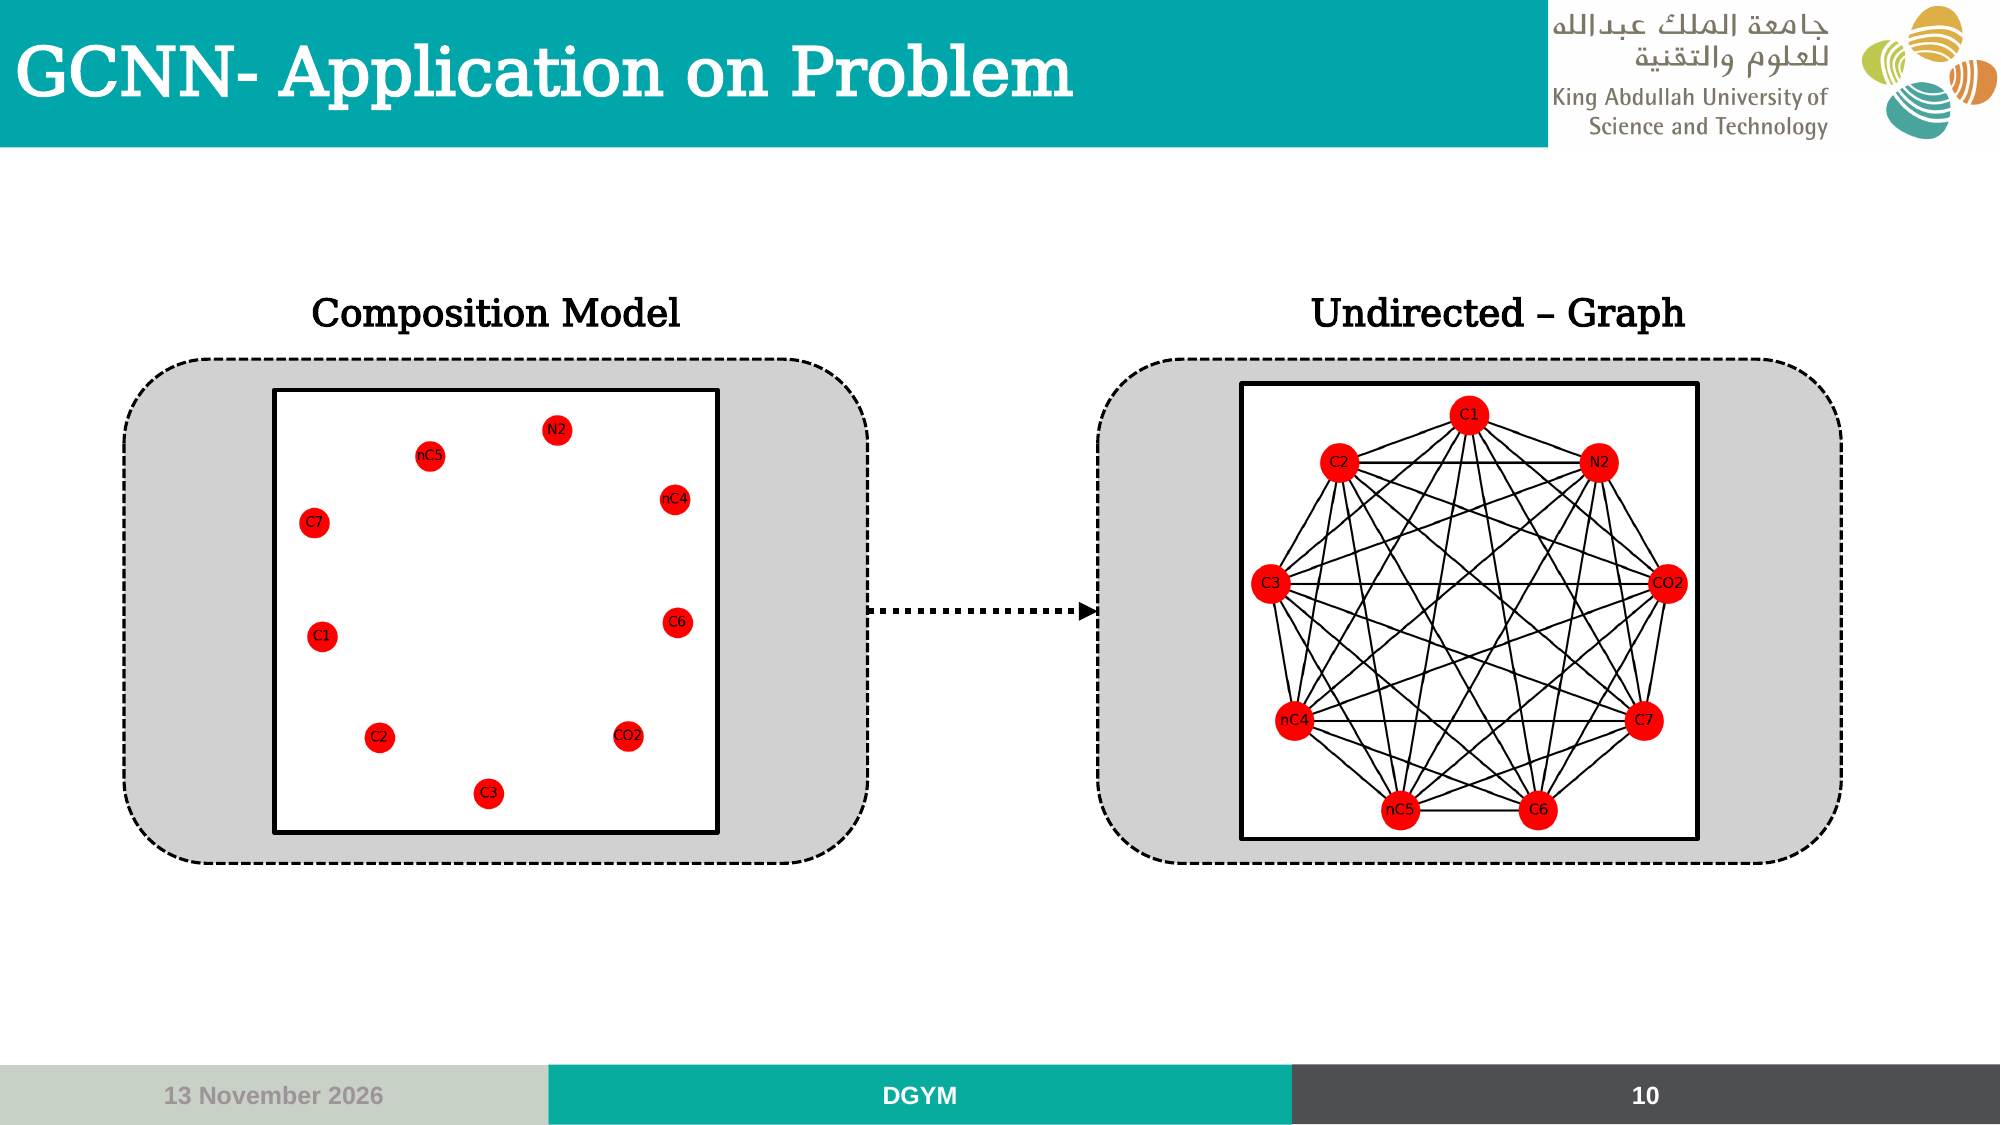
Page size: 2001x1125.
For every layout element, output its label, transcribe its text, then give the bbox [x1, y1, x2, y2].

text_box Composition Model [296, 281, 696, 341]
text_box [124, 359, 868, 864]
picture [276, 392, 715, 831]
slide_number 10 [1291, 1064, 2000, 1125]
title GCNN- Application on Problem [0, 0, 1549, 148]
picture [1244, 385, 1695, 837]
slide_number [0, 1065, 548, 1125]
text_box [1097, 359, 1842, 864]
text_box Undirected – Graph [1295, 281, 1713, 341]
footer DGYM [548, 1064, 1291, 1125]
